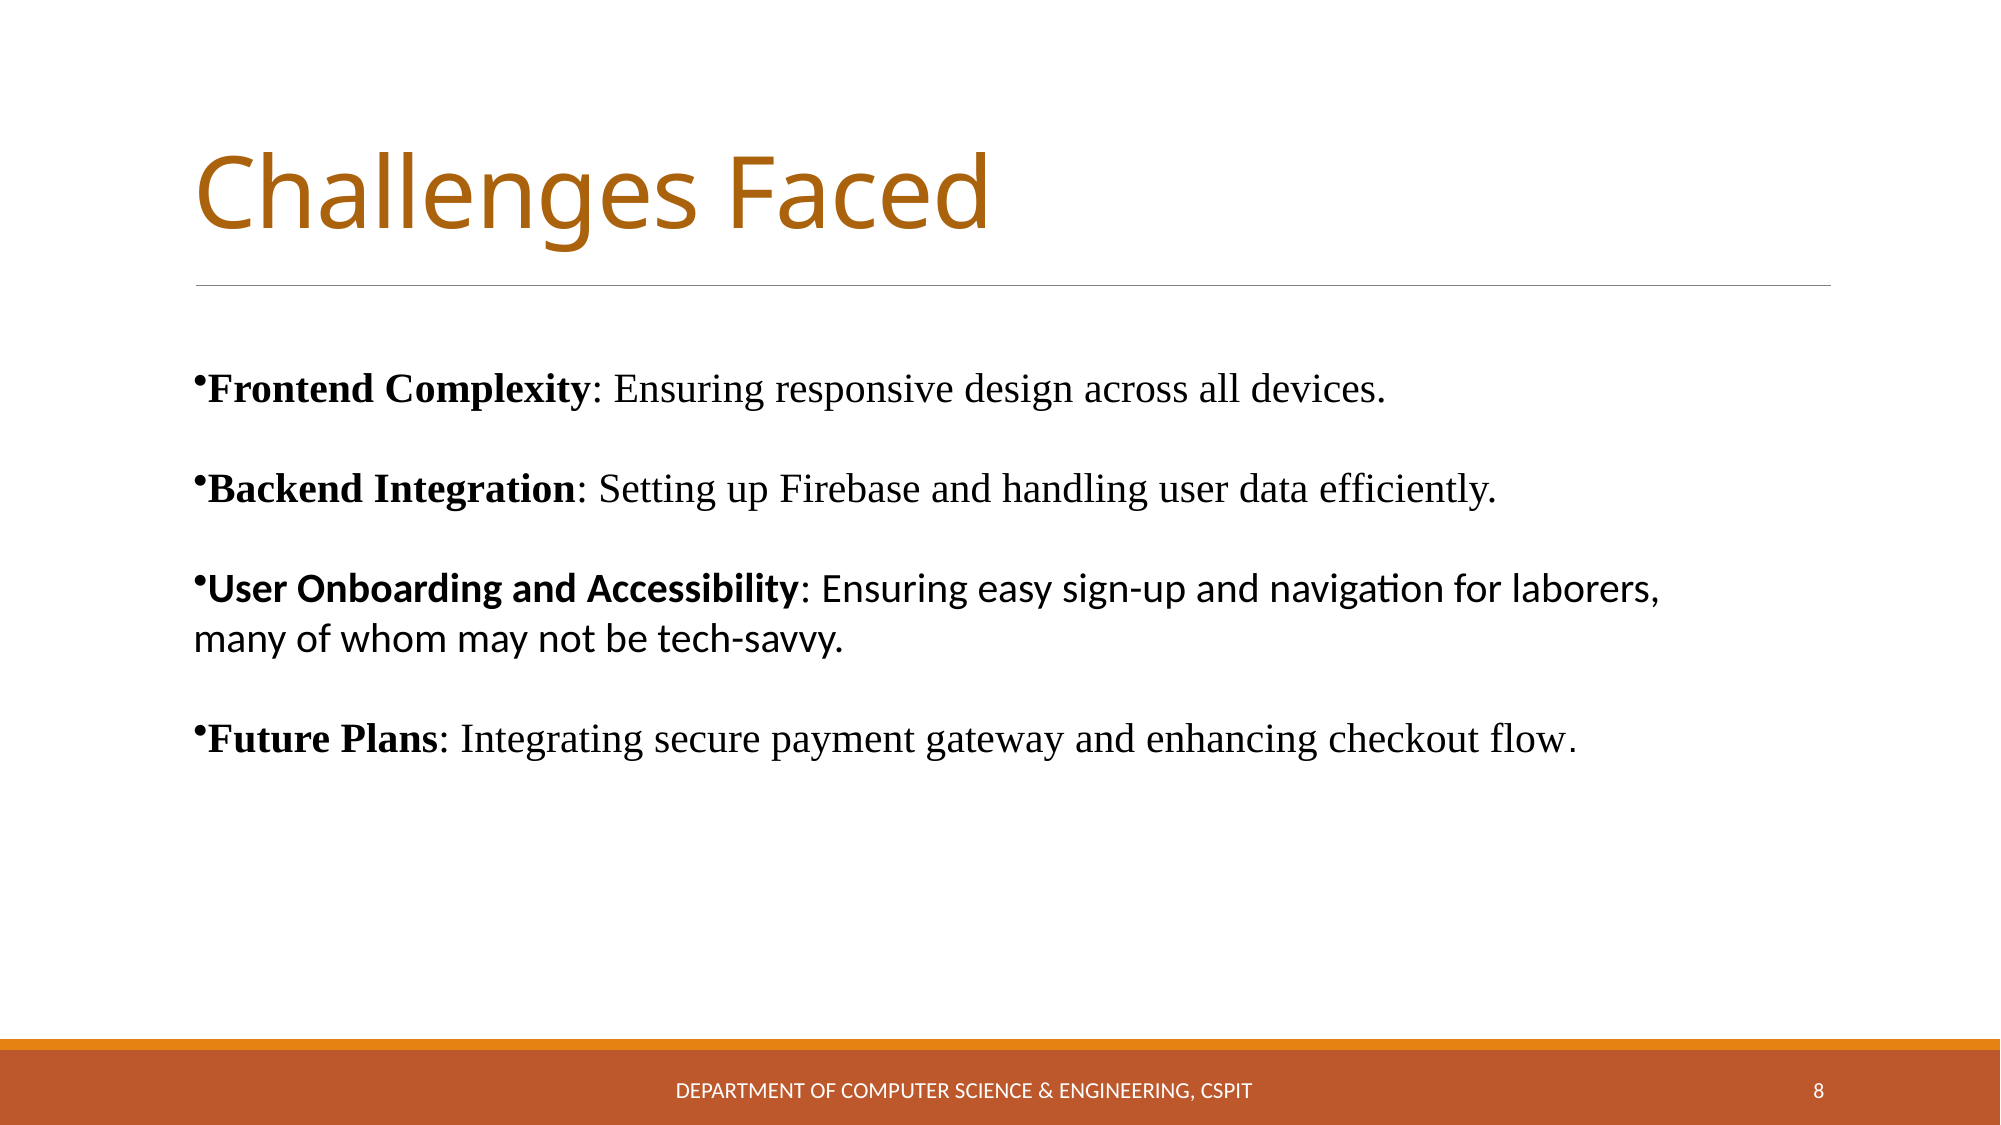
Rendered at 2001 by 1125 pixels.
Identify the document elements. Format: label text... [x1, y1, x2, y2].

title Challenges Faced [178, 68, 1829, 257]
footer Department of Computer Science & Engineering, CSPIT [569, 1059, 1361, 1120]
text_box Frontend Complexity: Ensuring responsive design across all devices. Backend Integration: Setting up Firebase and handling user data efficiently. User Onboarding and Accessibility: Ensuring easy sign-up and navigation for laborers, many of whom may not be tech-savvy. Future Plans: Integrating secure payment gateway and enhancing checkout flow. [178, 352, 1696, 768]
slide_number 8 [1624, 1059, 1840, 1120]
